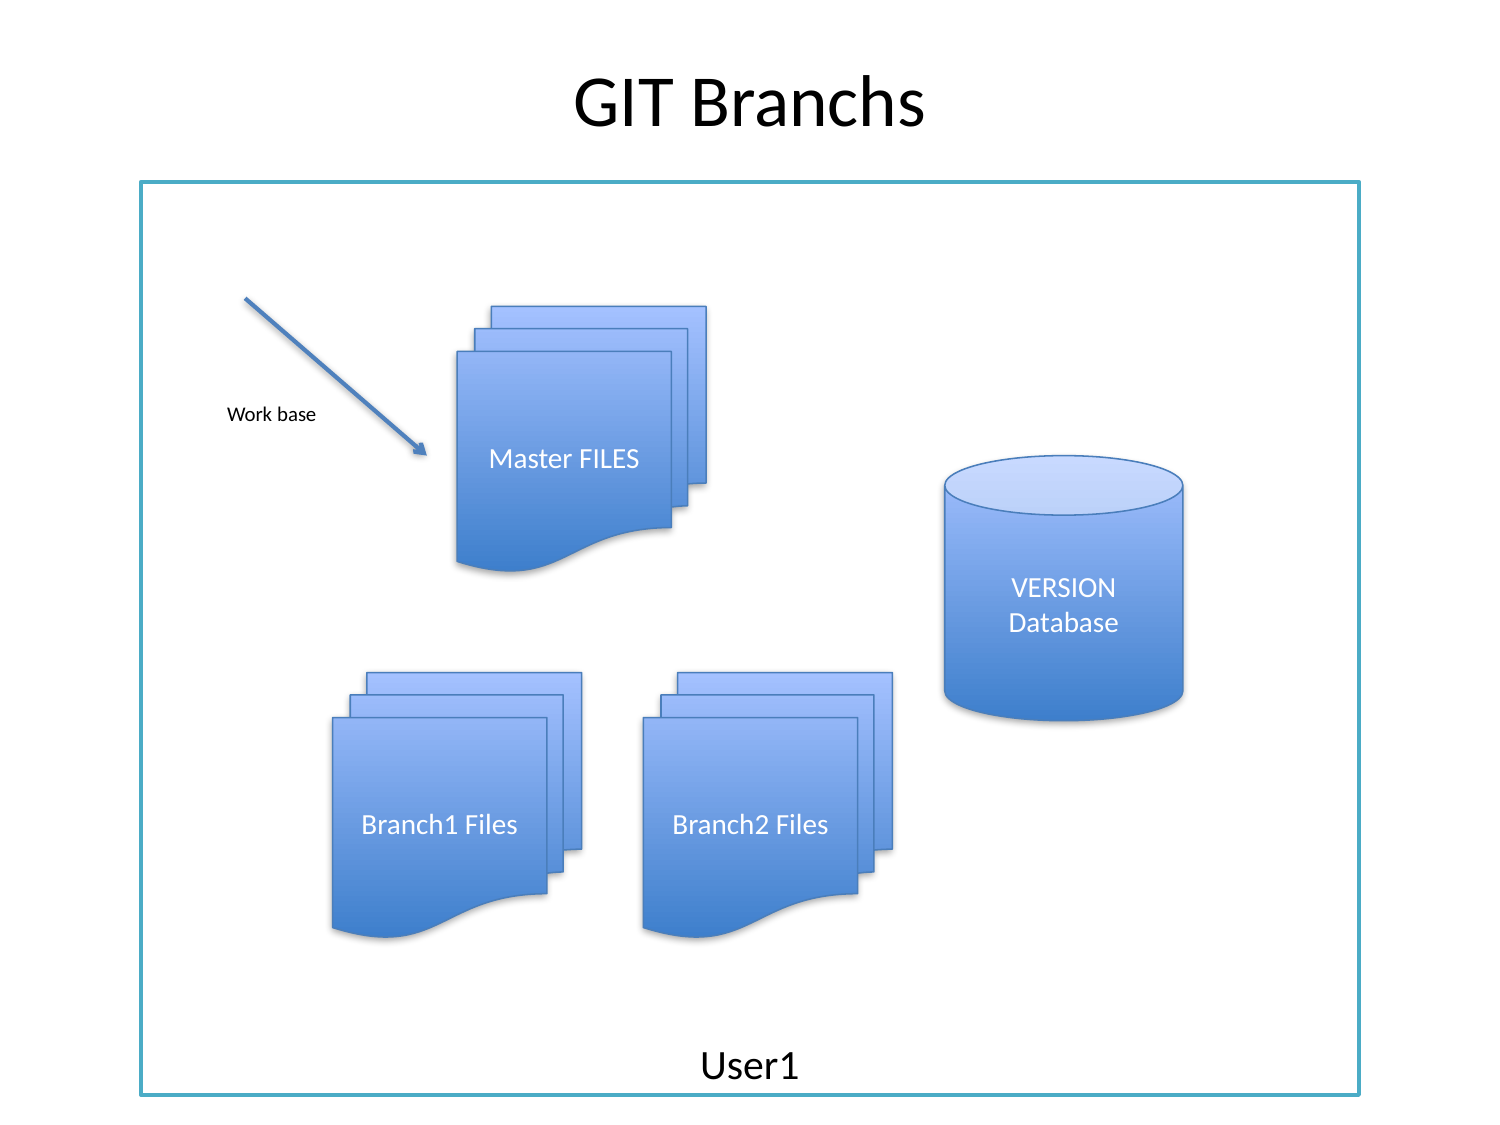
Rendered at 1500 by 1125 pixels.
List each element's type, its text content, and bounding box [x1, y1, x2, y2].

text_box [244, 298, 427, 456]
title GIT Branchs [75, 45, 1425, 150]
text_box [140, 181, 1360, 1096]
